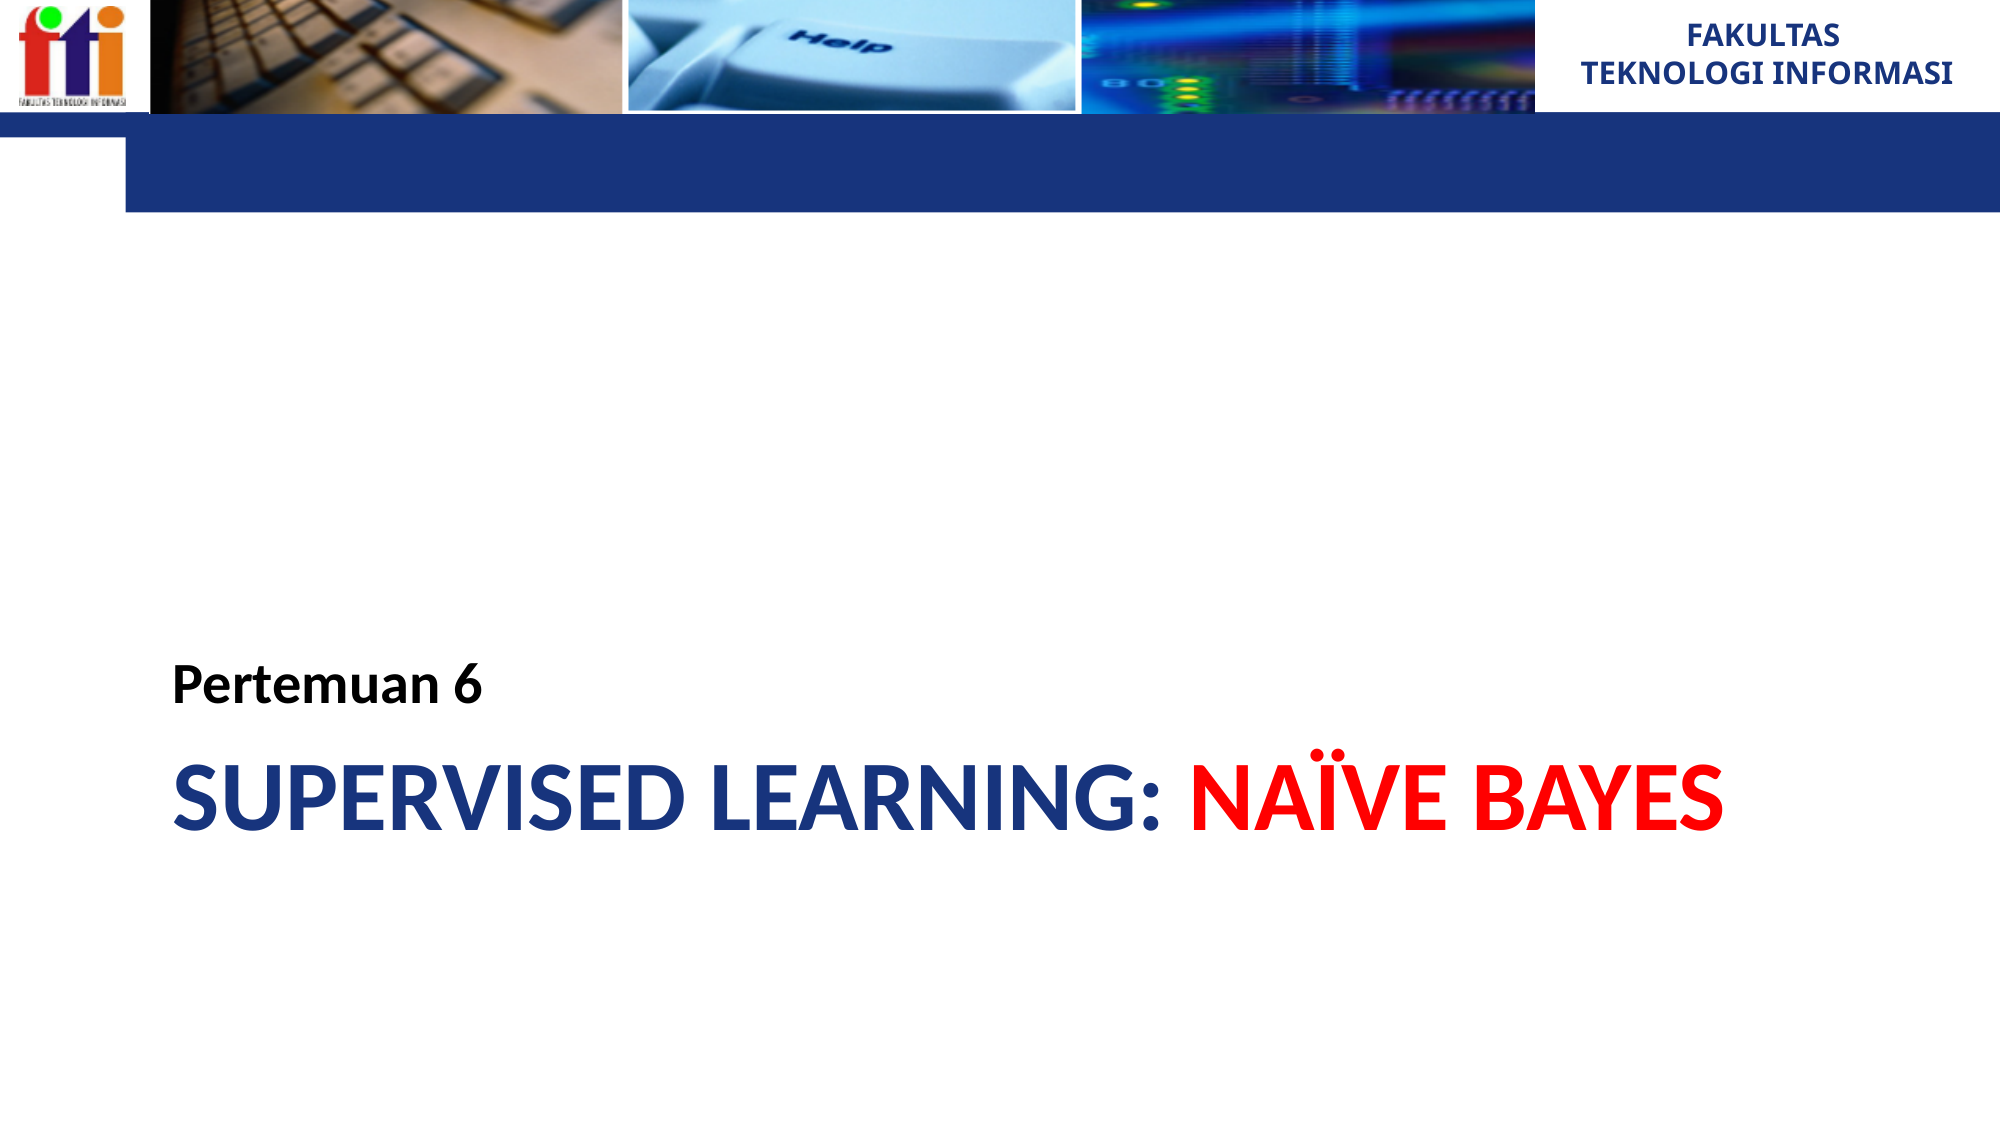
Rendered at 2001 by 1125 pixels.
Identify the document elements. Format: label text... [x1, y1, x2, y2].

picture [149, 0, 1535, 114]
picture [19, 6, 126, 106]
title SUPERVISED LEARNING: NAÏVE BAYES [157, 722, 1859, 947]
list Pertemuan 6 [157, 476, 1859, 722]
